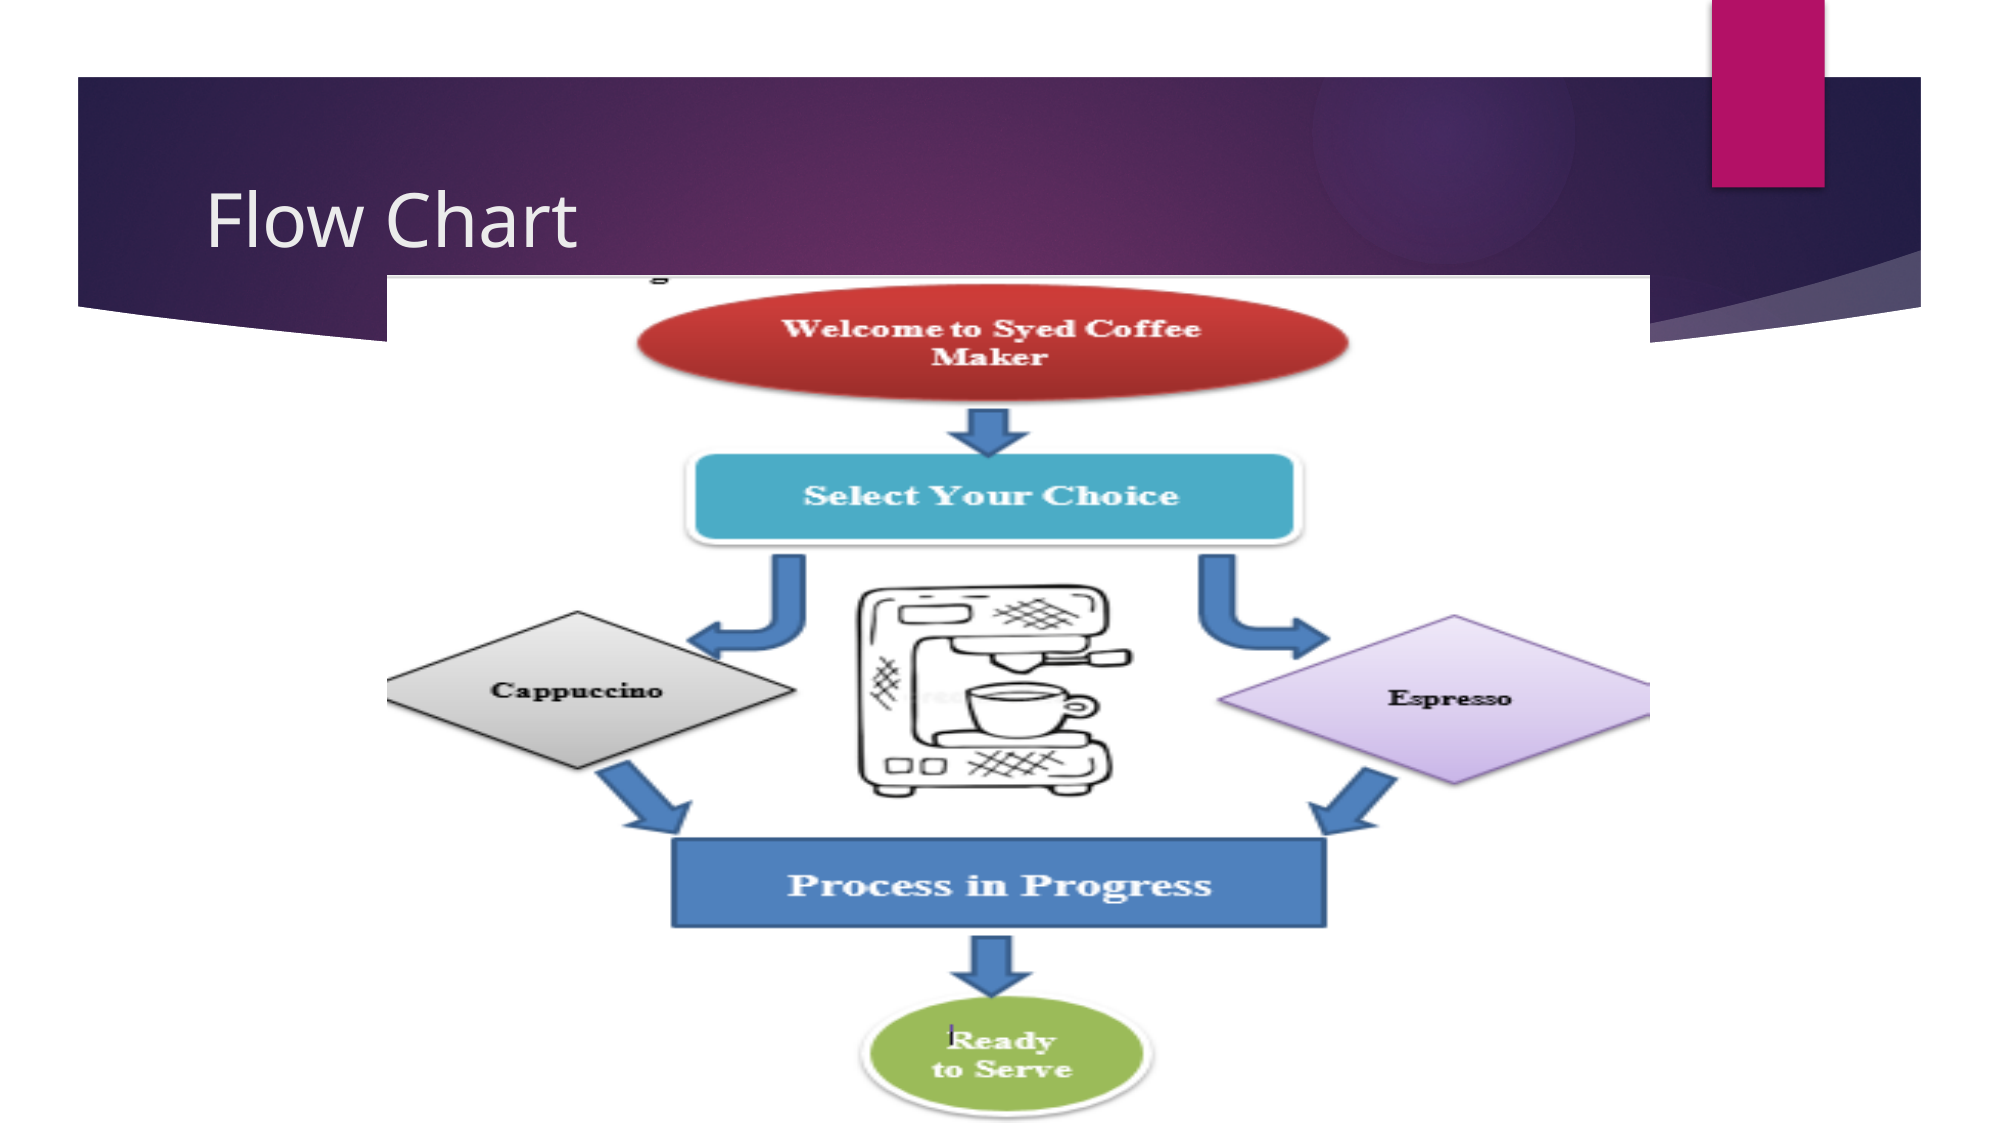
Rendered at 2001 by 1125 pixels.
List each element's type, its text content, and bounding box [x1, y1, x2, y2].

title Flow Chart [189, 159, 1627, 276]
picture [387, 275, 1651, 1124]
